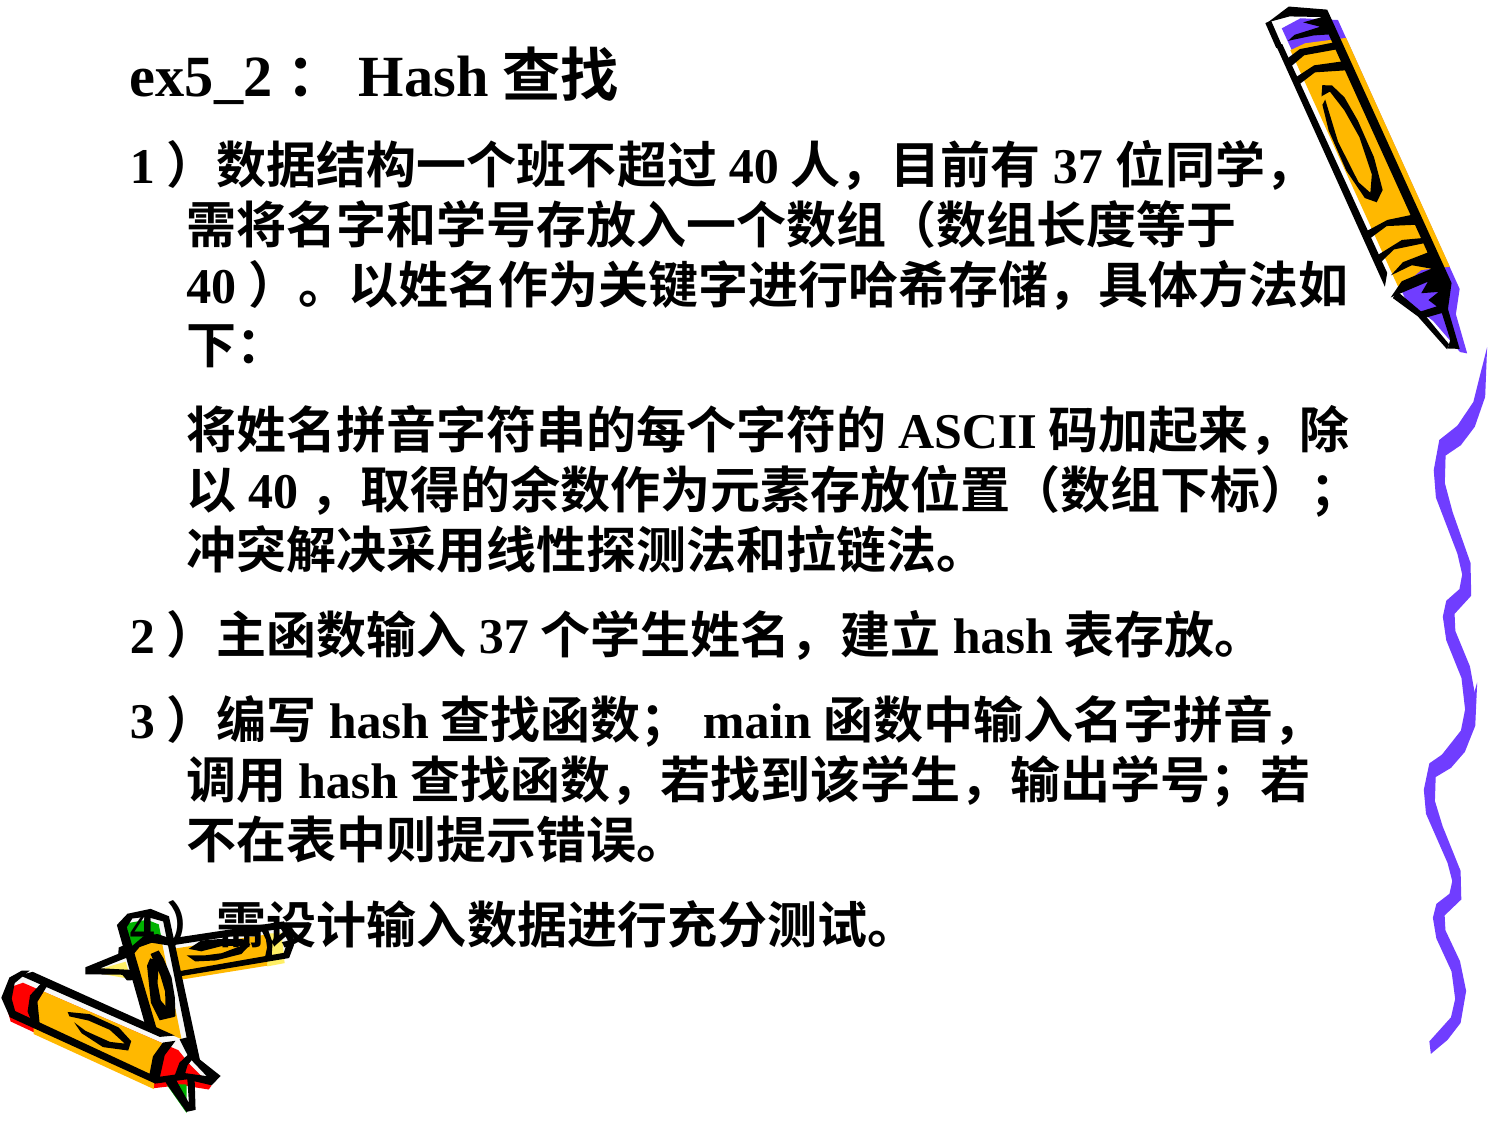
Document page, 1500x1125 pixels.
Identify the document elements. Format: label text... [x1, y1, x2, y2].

list ex5_2：Hash查找 1）数据结构一个班不超过40人，目前有37位同学，需将名字和学号存放入一个数组（数组长度等于40）。以姓名作为关键字进行哈希存储，具体方法如下： 将姓名拼音字符串的每个字符的ASCII码加起来，除以40，取得的余数作为元素存放位置（数组下标）；冲突解决采用线性探测法和拉链法。 2）主函数输入37个学生姓名，建立hash表存放。 3）编写hash查找函数；main函数中输入名字拼音，调用hash查找函数，若找到该学生，输出学号；若不在表中则提示错误。 4）需设计输入数据进行充分测试。 [112, 30, 1375, 1000]
